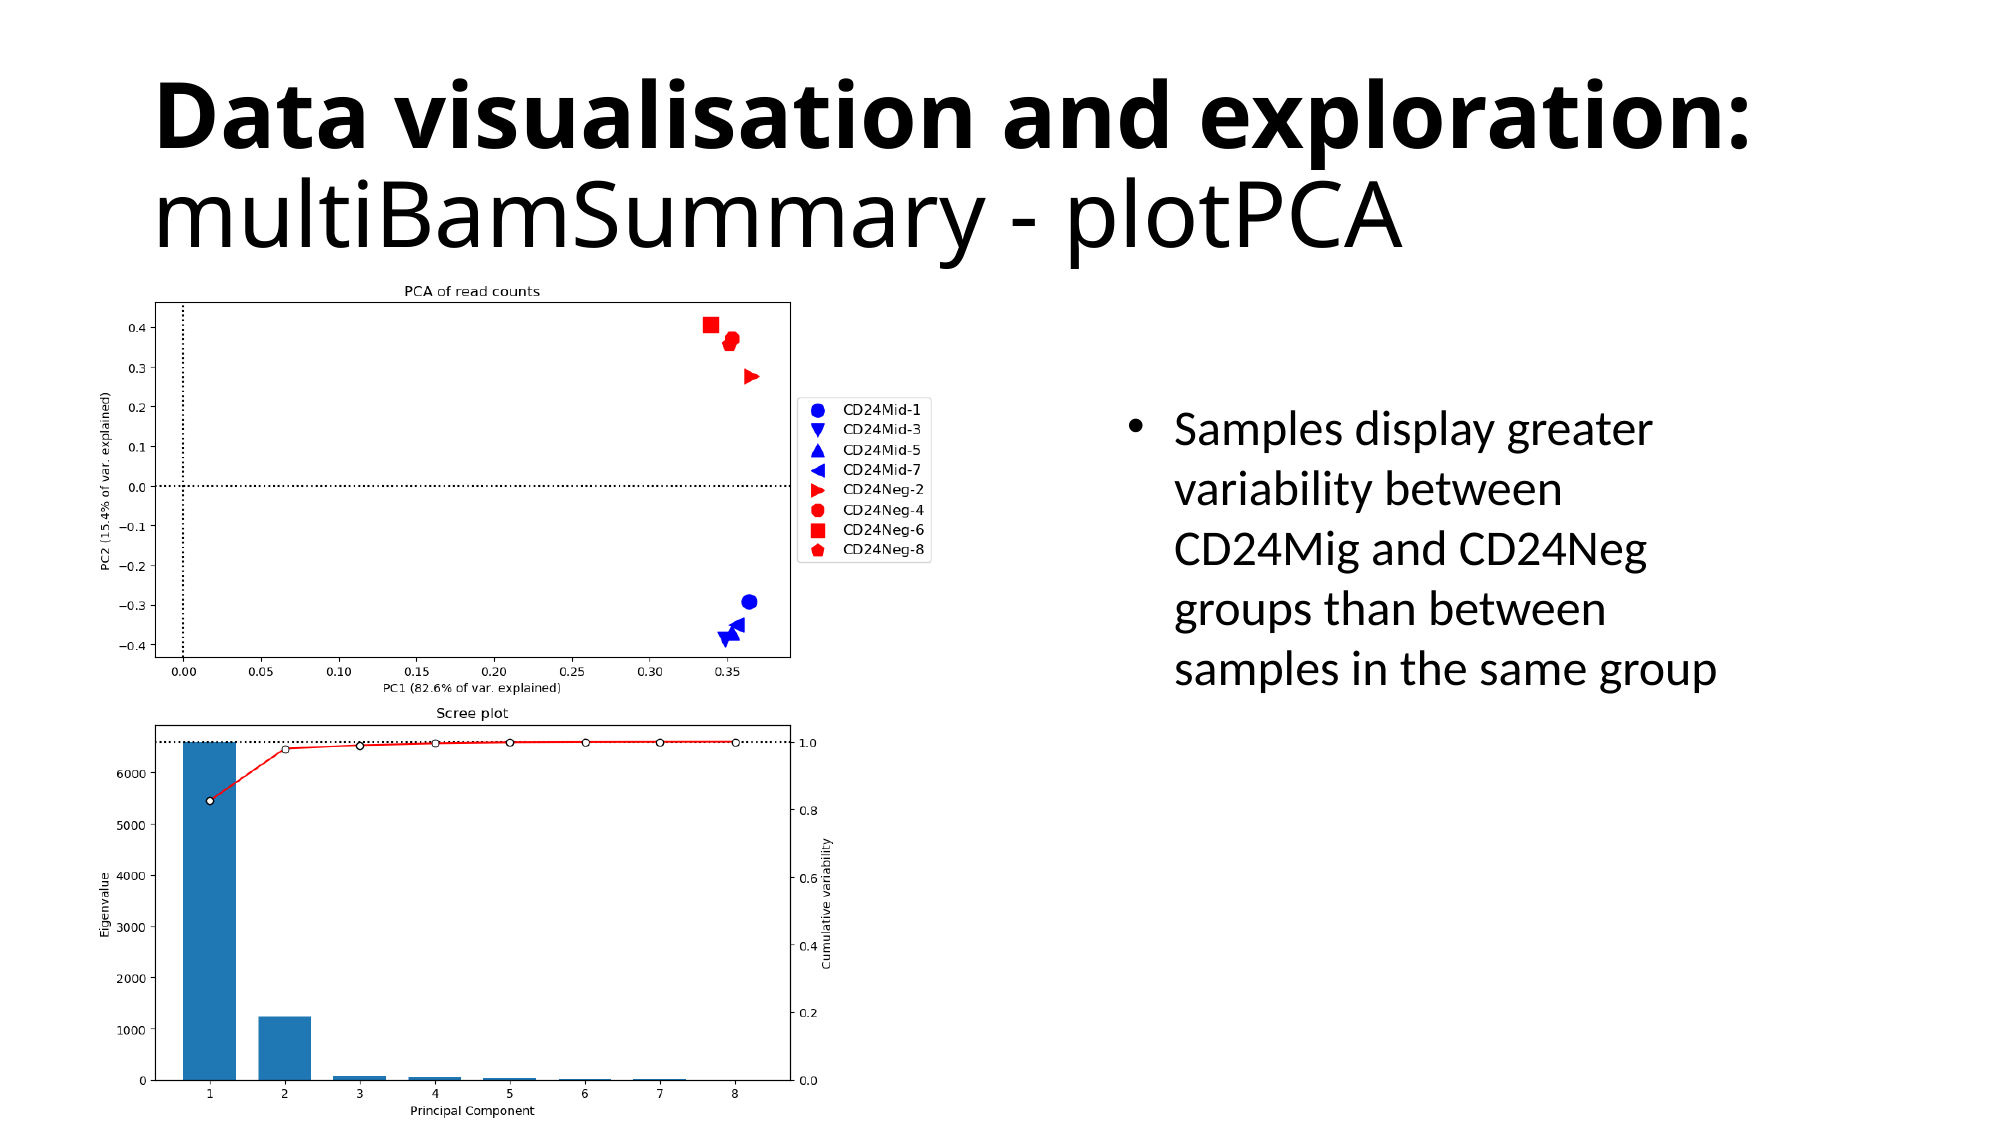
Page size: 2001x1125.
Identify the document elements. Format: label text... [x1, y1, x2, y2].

text_box Samples display greater variability between CD24Mig and CD24Neg groups than between samples in the same group [1112, 387, 1770, 823]
title Data visualisation and exploration: multiBamSummary - plotPCA [137, 59, 1863, 278]
picture [89, 277, 938, 1125]
